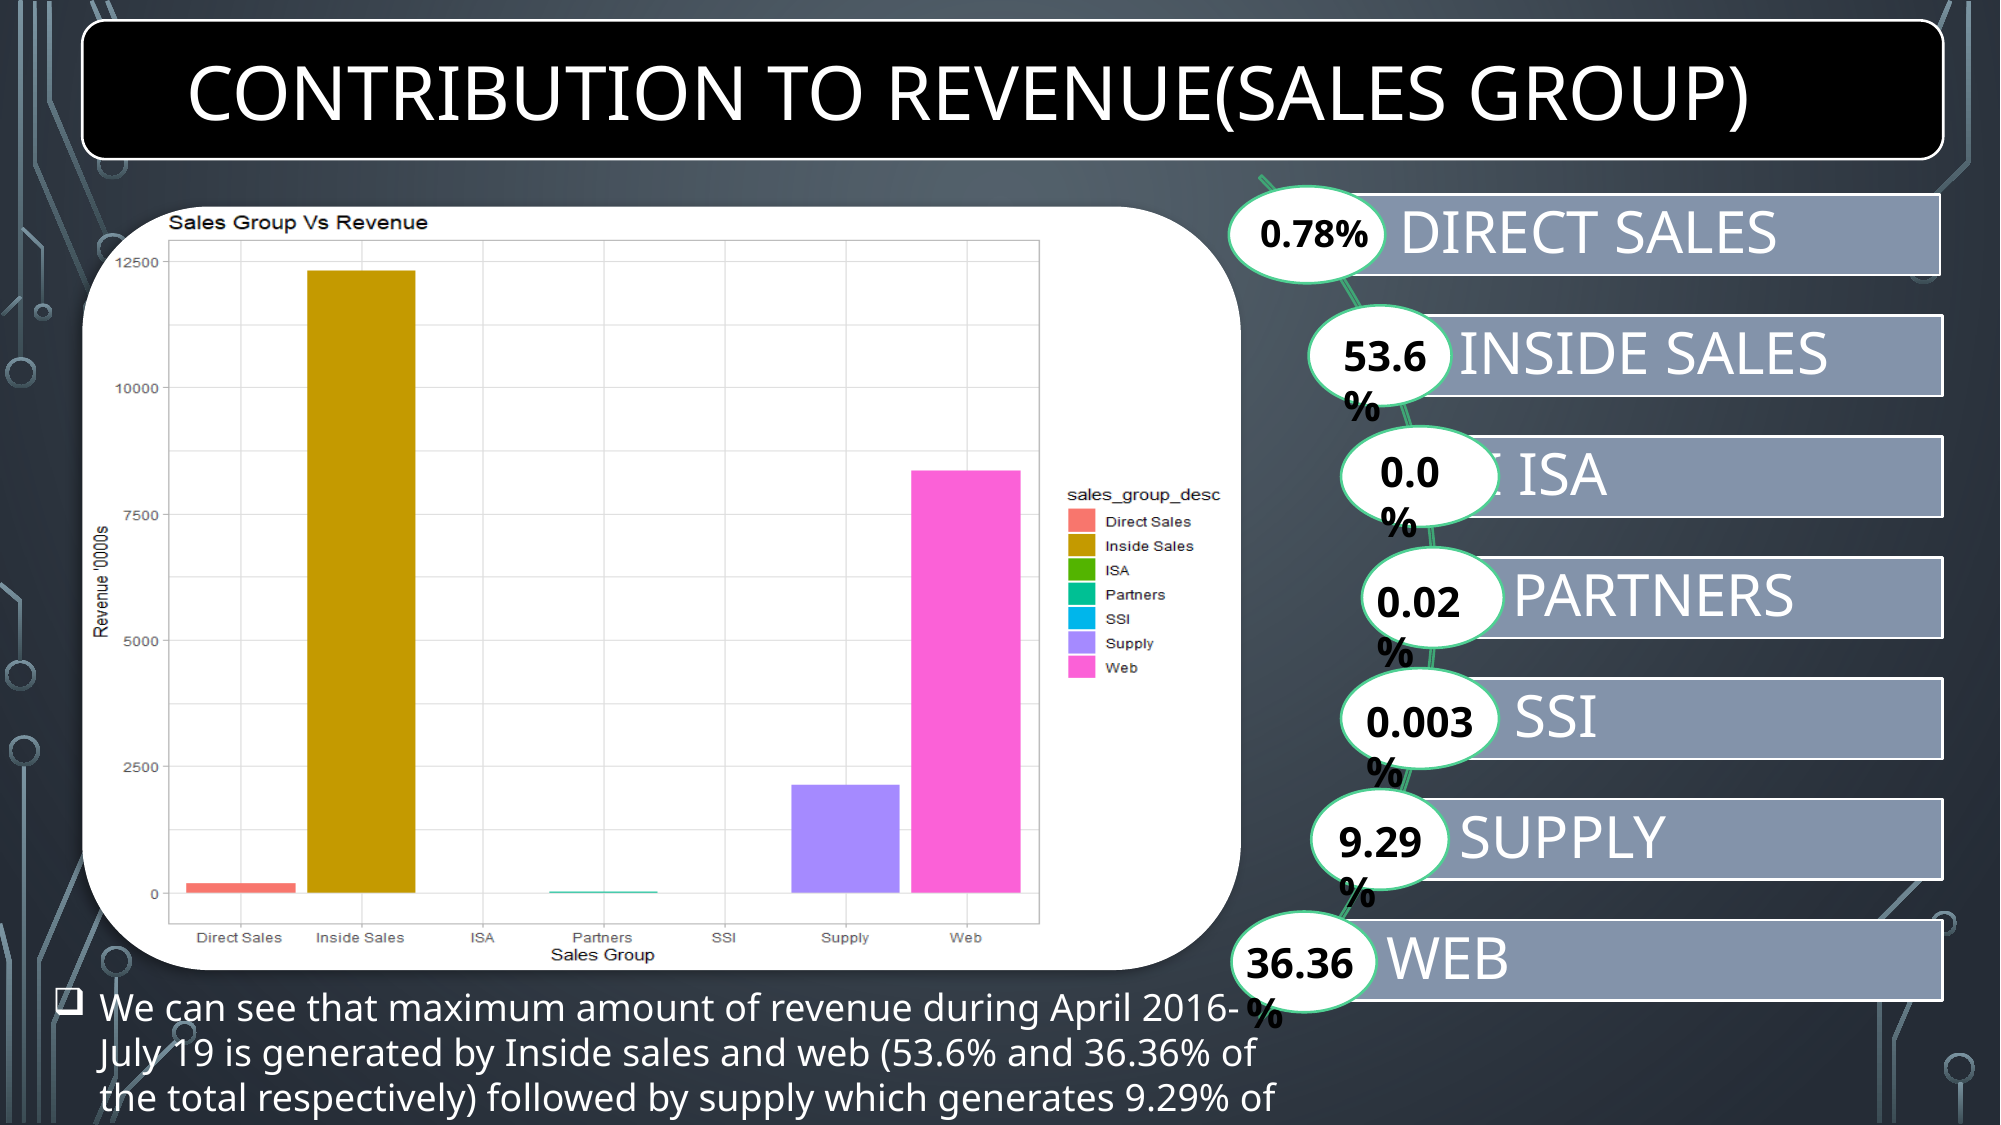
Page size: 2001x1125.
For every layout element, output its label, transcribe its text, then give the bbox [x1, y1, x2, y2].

text_box We can see that maximum amount of revenue during April 2016-July 19 is generated by Inside sales and web (53.6% and 36.36% of the total respectively) followed by supply which generates 9.29% of the total revenue. [37, 976, 1294, 1125]
picture [81, 206, 1230, 971]
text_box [51, 20, 1944, 160]
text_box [1230, 160, 1941, 1055]
